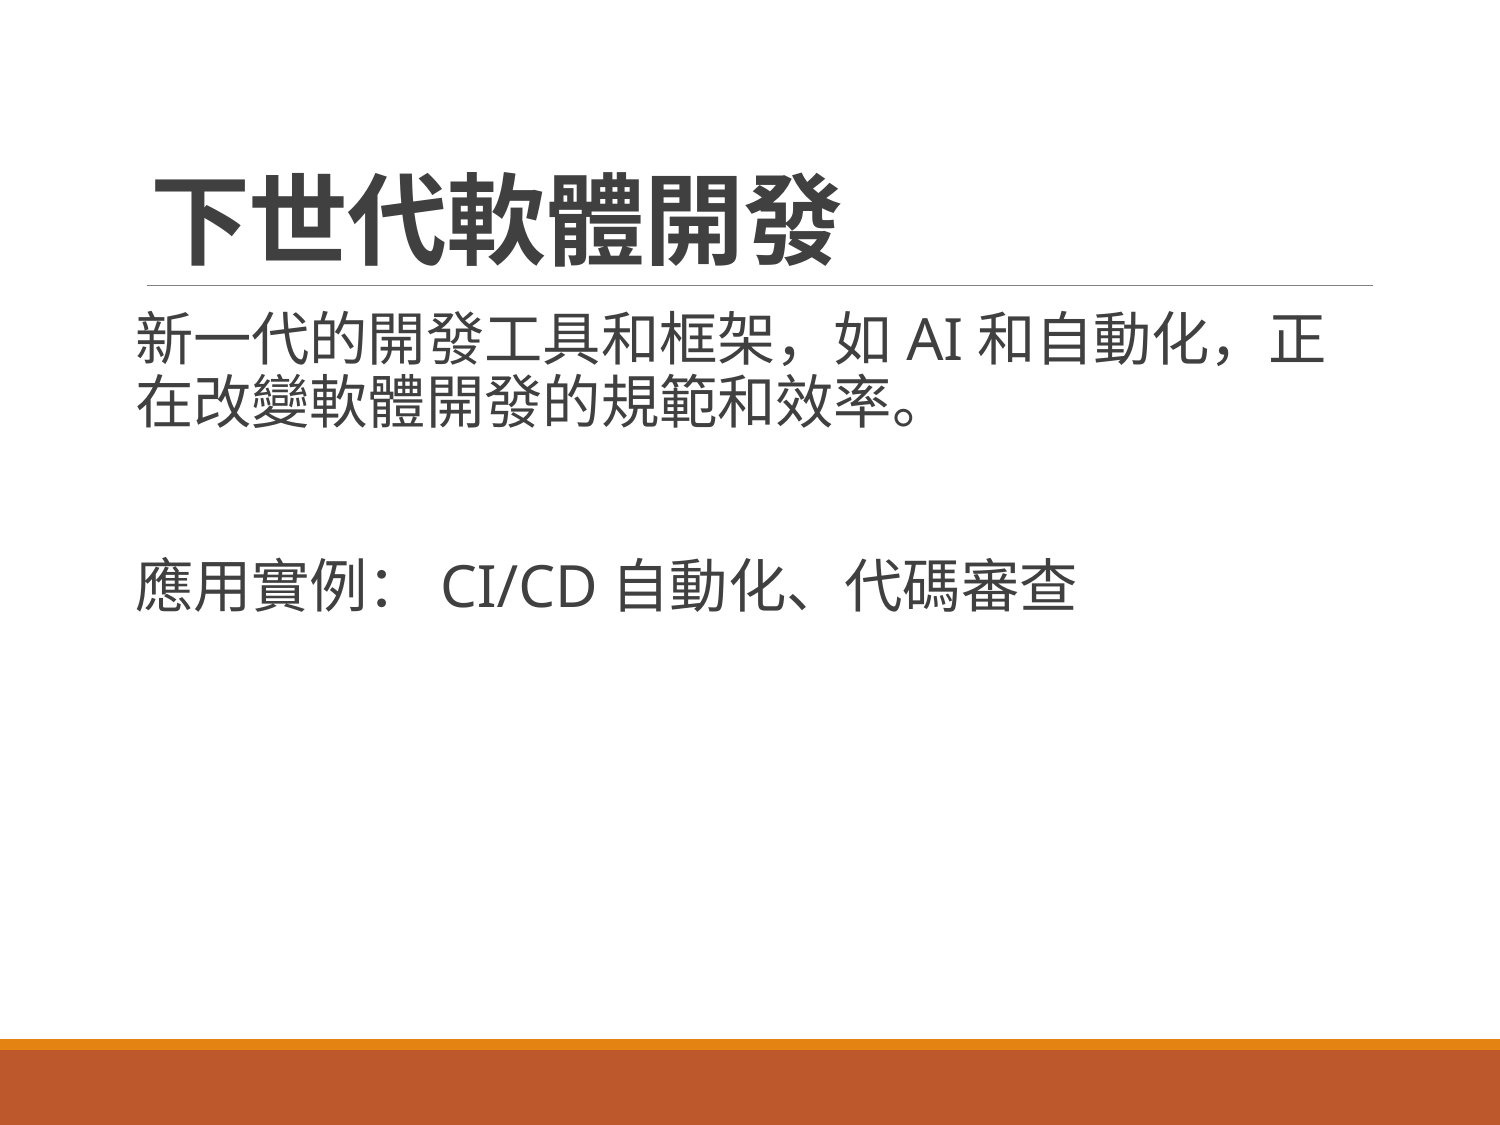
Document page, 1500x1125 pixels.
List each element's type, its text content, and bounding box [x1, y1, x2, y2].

list 新一代的開發工具和框架，如AI和自動化，正在改變軟體開發的規範和效率。 應用實例：CI/CD自動化、代碼審查 [135, 302, 1373, 963]
title 下世代軟體開發 [135, 47, 1373, 285]
